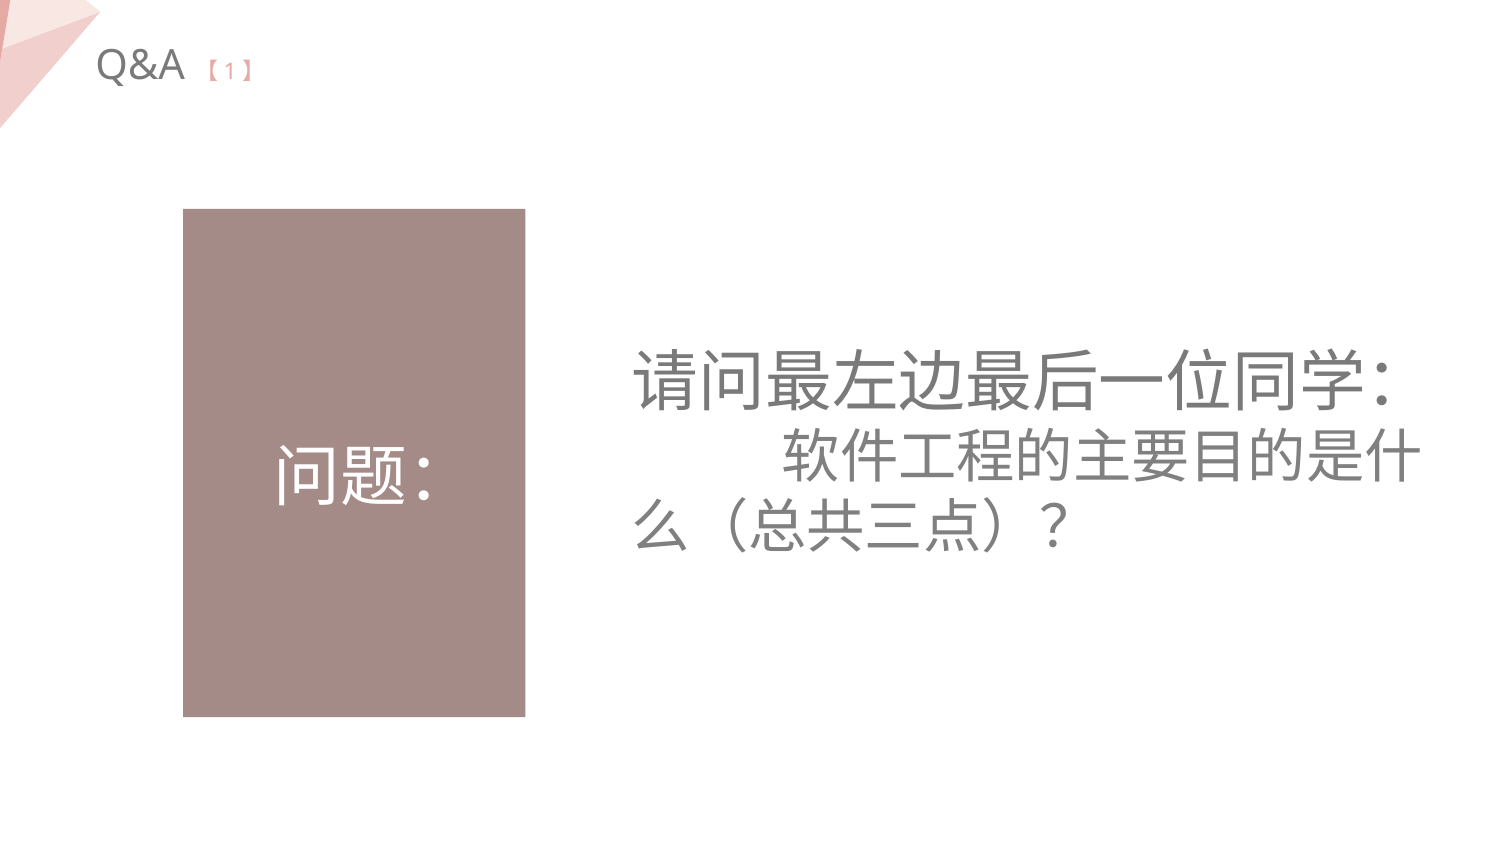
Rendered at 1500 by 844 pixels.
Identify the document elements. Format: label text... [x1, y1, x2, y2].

text_box 问题： [202, 410, 546, 522]
text_box 请问最左边最后一位同学： 软件工程的主要目的是什么（总共三点）？ [631, 339, 1436, 560]
text_box [183, 208, 526, 718]
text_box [0, 0, 101, 131]
text_box Q&A【1】 [104, 30, 280, 95]
